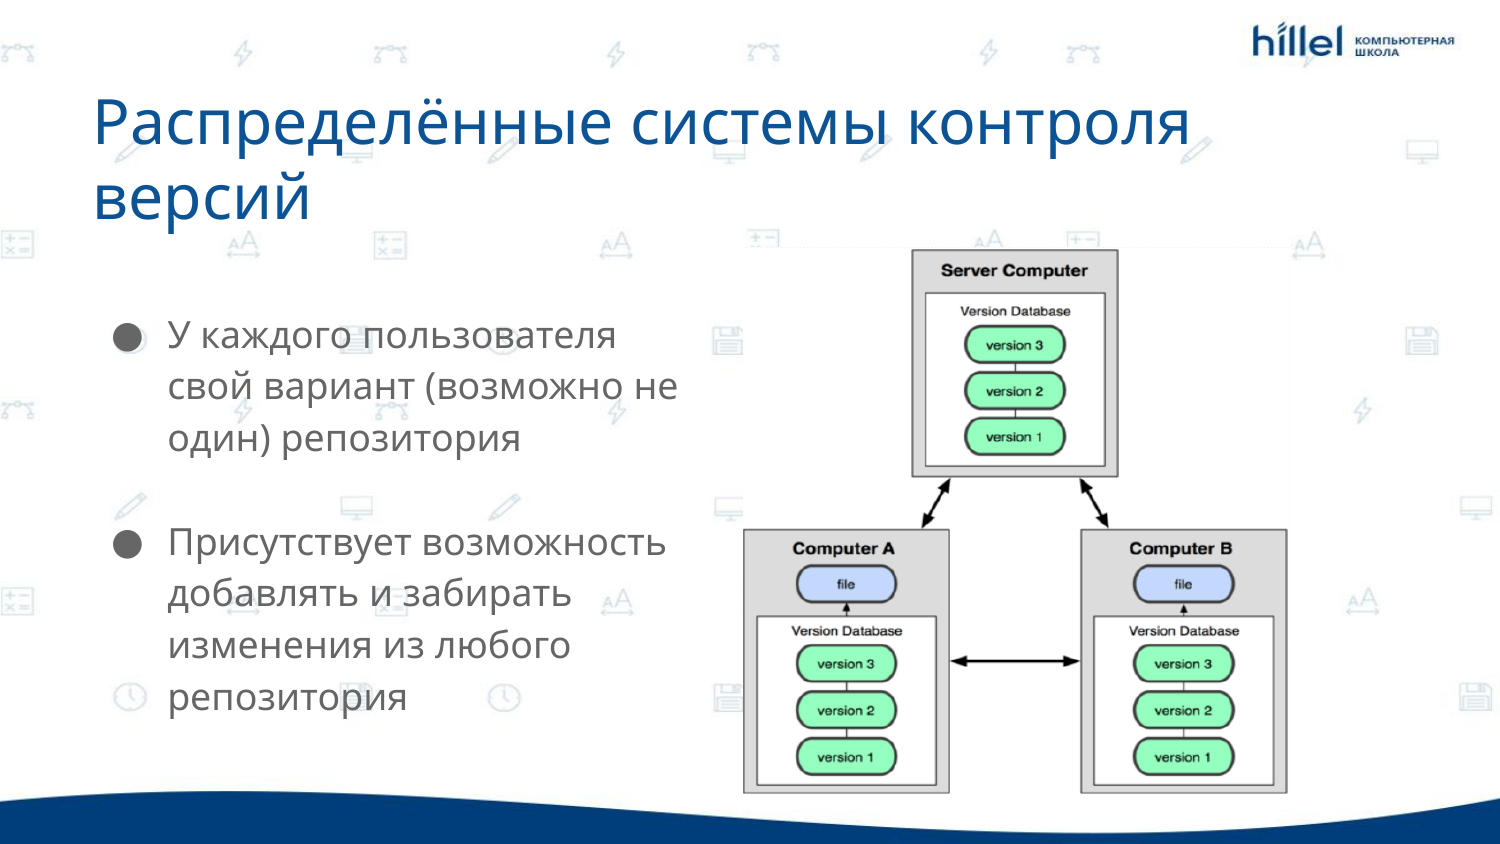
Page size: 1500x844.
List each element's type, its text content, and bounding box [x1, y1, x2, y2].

text_box Распределённые системы контроля версий [77, 67, 1427, 248]
text_box У каждого пользователя свой вариант (возможно не один) репозитория Присутствует возможность добавлять и забирать изменения из любого репозитория [77, 289, 719, 733]
picture [0, 0, 1500, 844]
